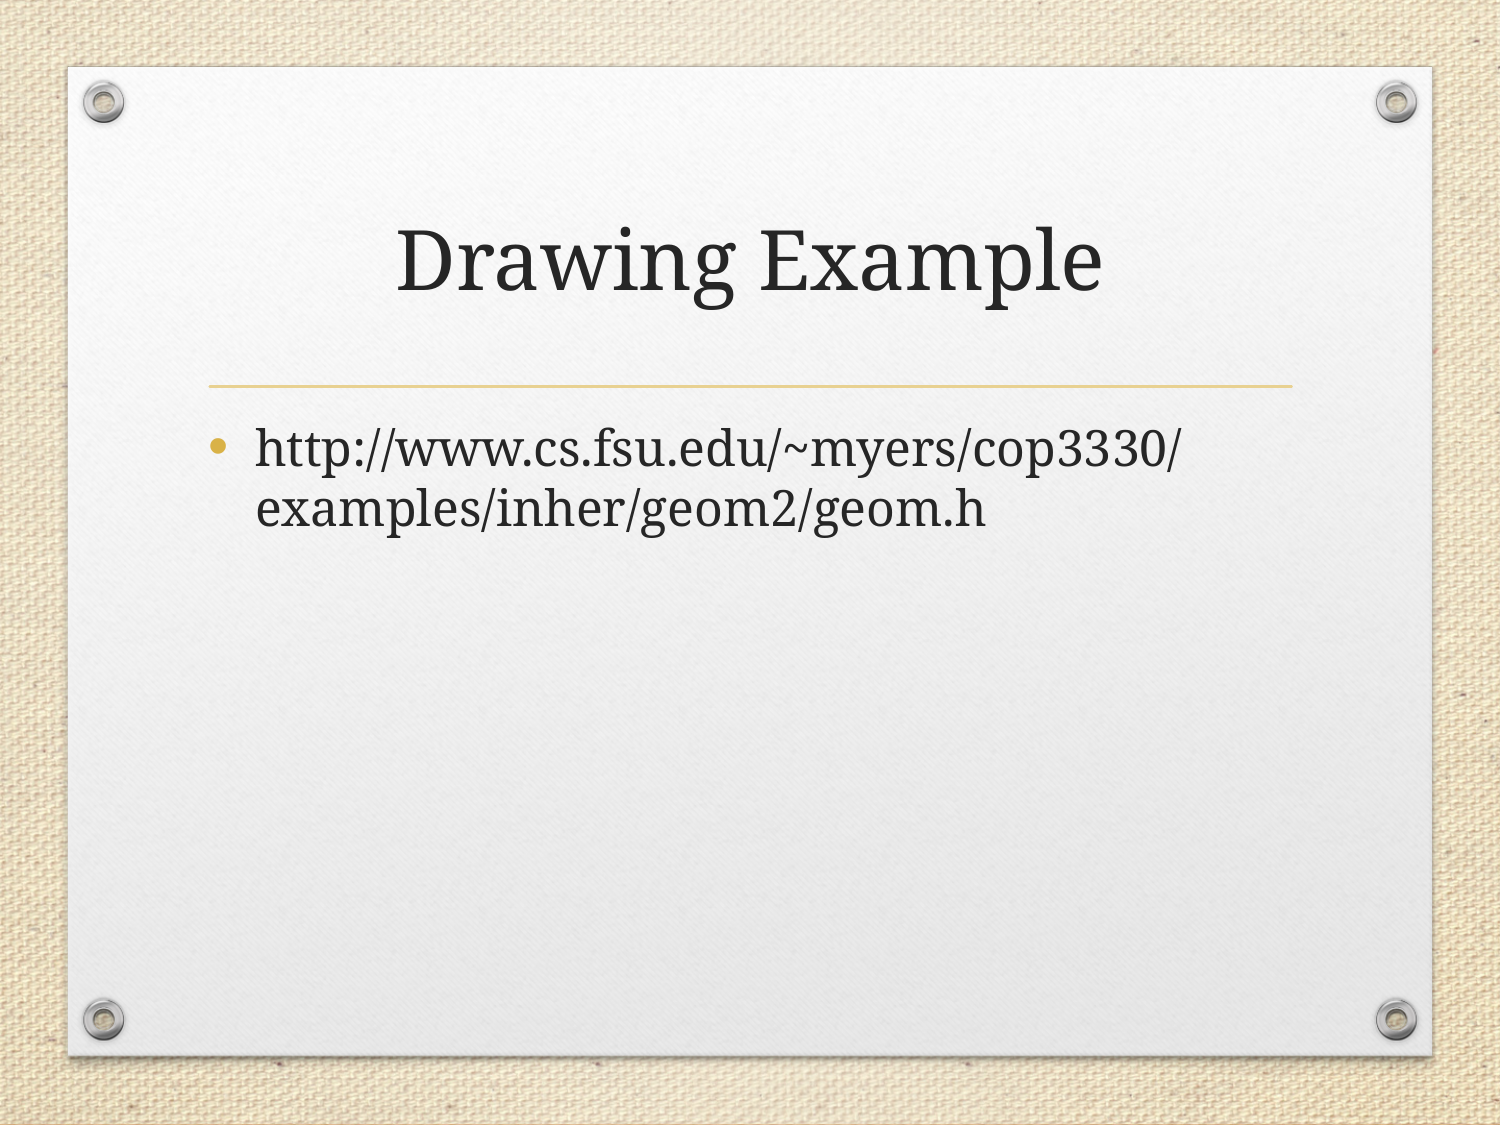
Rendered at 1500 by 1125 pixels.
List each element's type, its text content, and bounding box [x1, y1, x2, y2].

picture [0, 0, 1500, 1125]
title Drawing Example [193, 150, 1309, 365]
list http://www.cs.fsu.edu/~myers/cop3330/examples/inher/geom2/geom.h [193, 408, 1309, 974]
